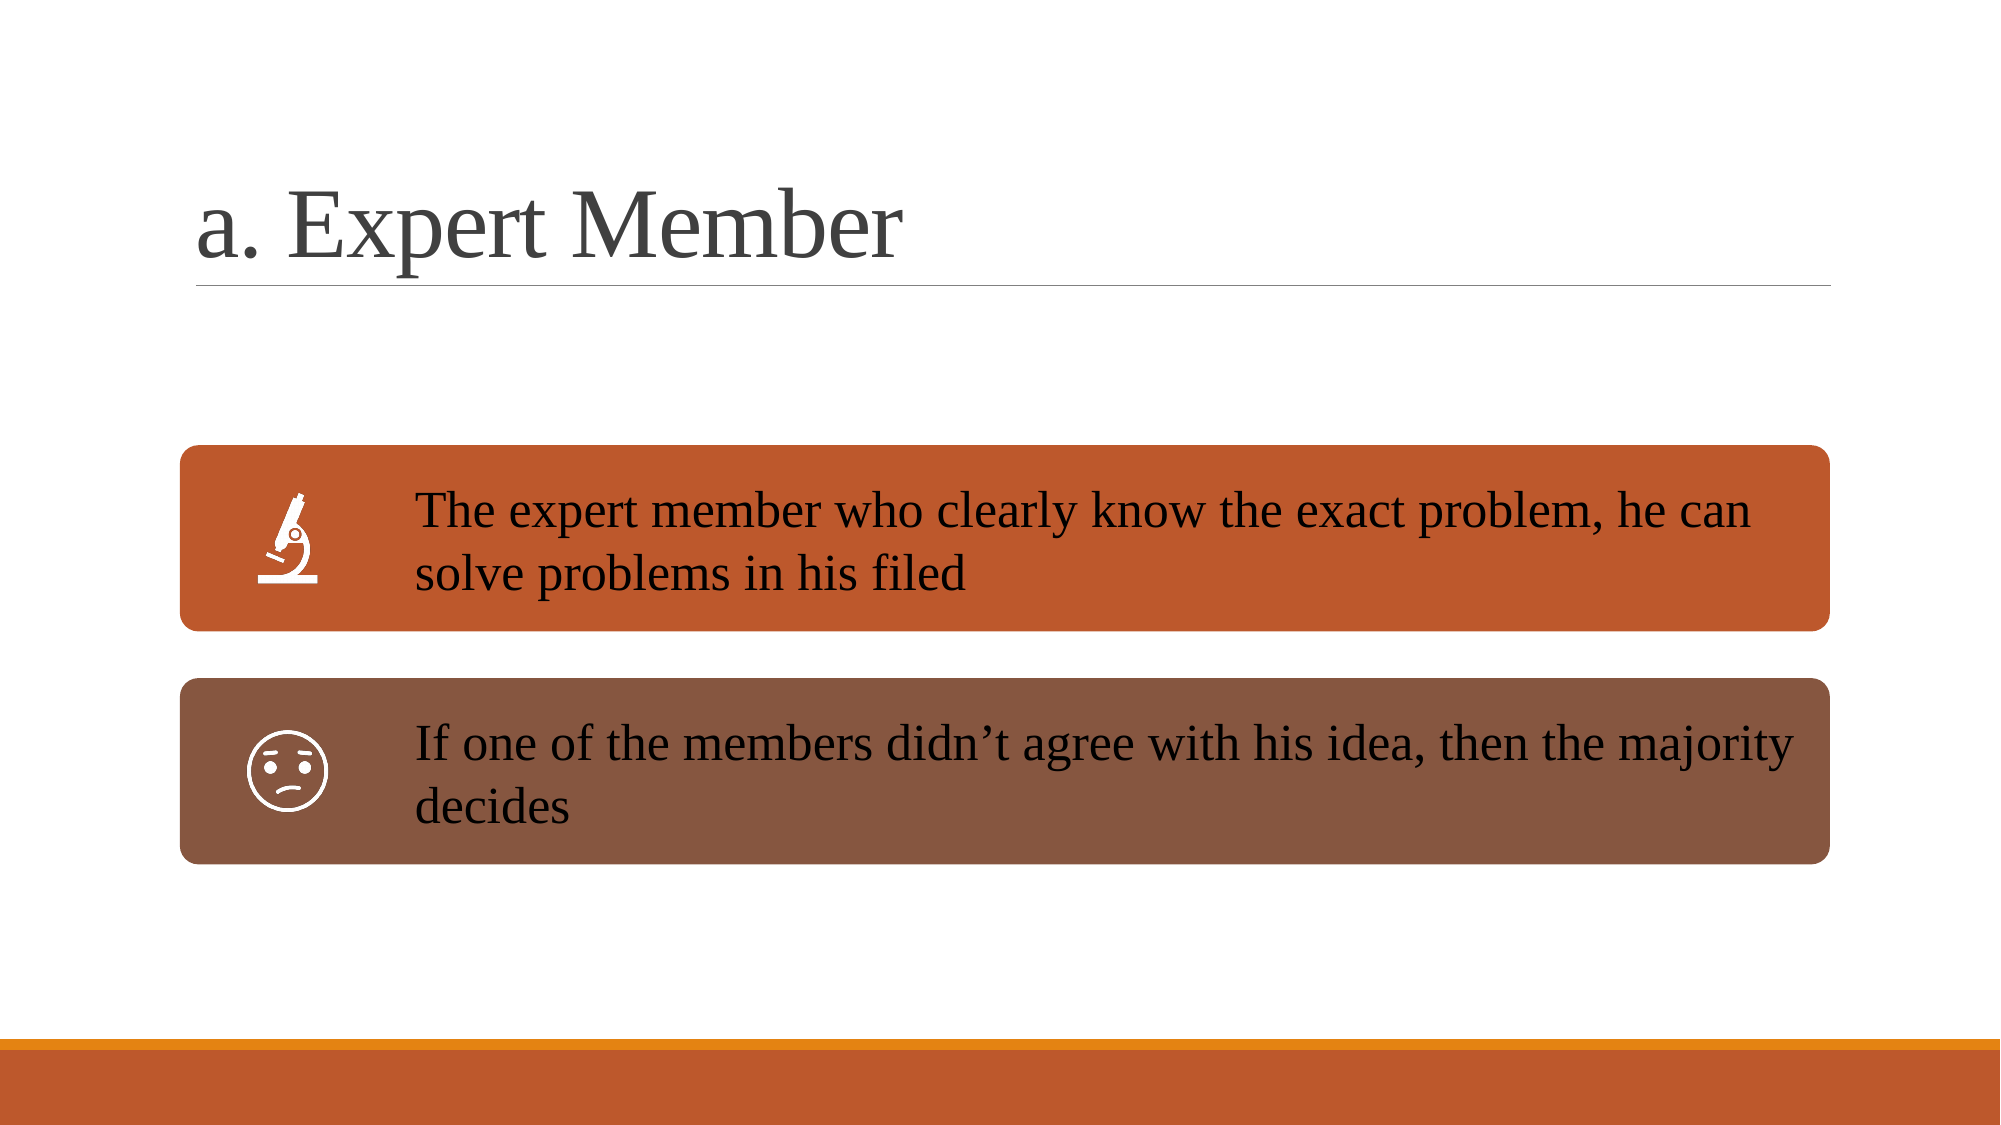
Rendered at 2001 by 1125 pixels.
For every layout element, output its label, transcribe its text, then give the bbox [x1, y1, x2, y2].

title a. Expert Member [180, 47, 1830, 285]
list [179, 343, 1831, 966]
